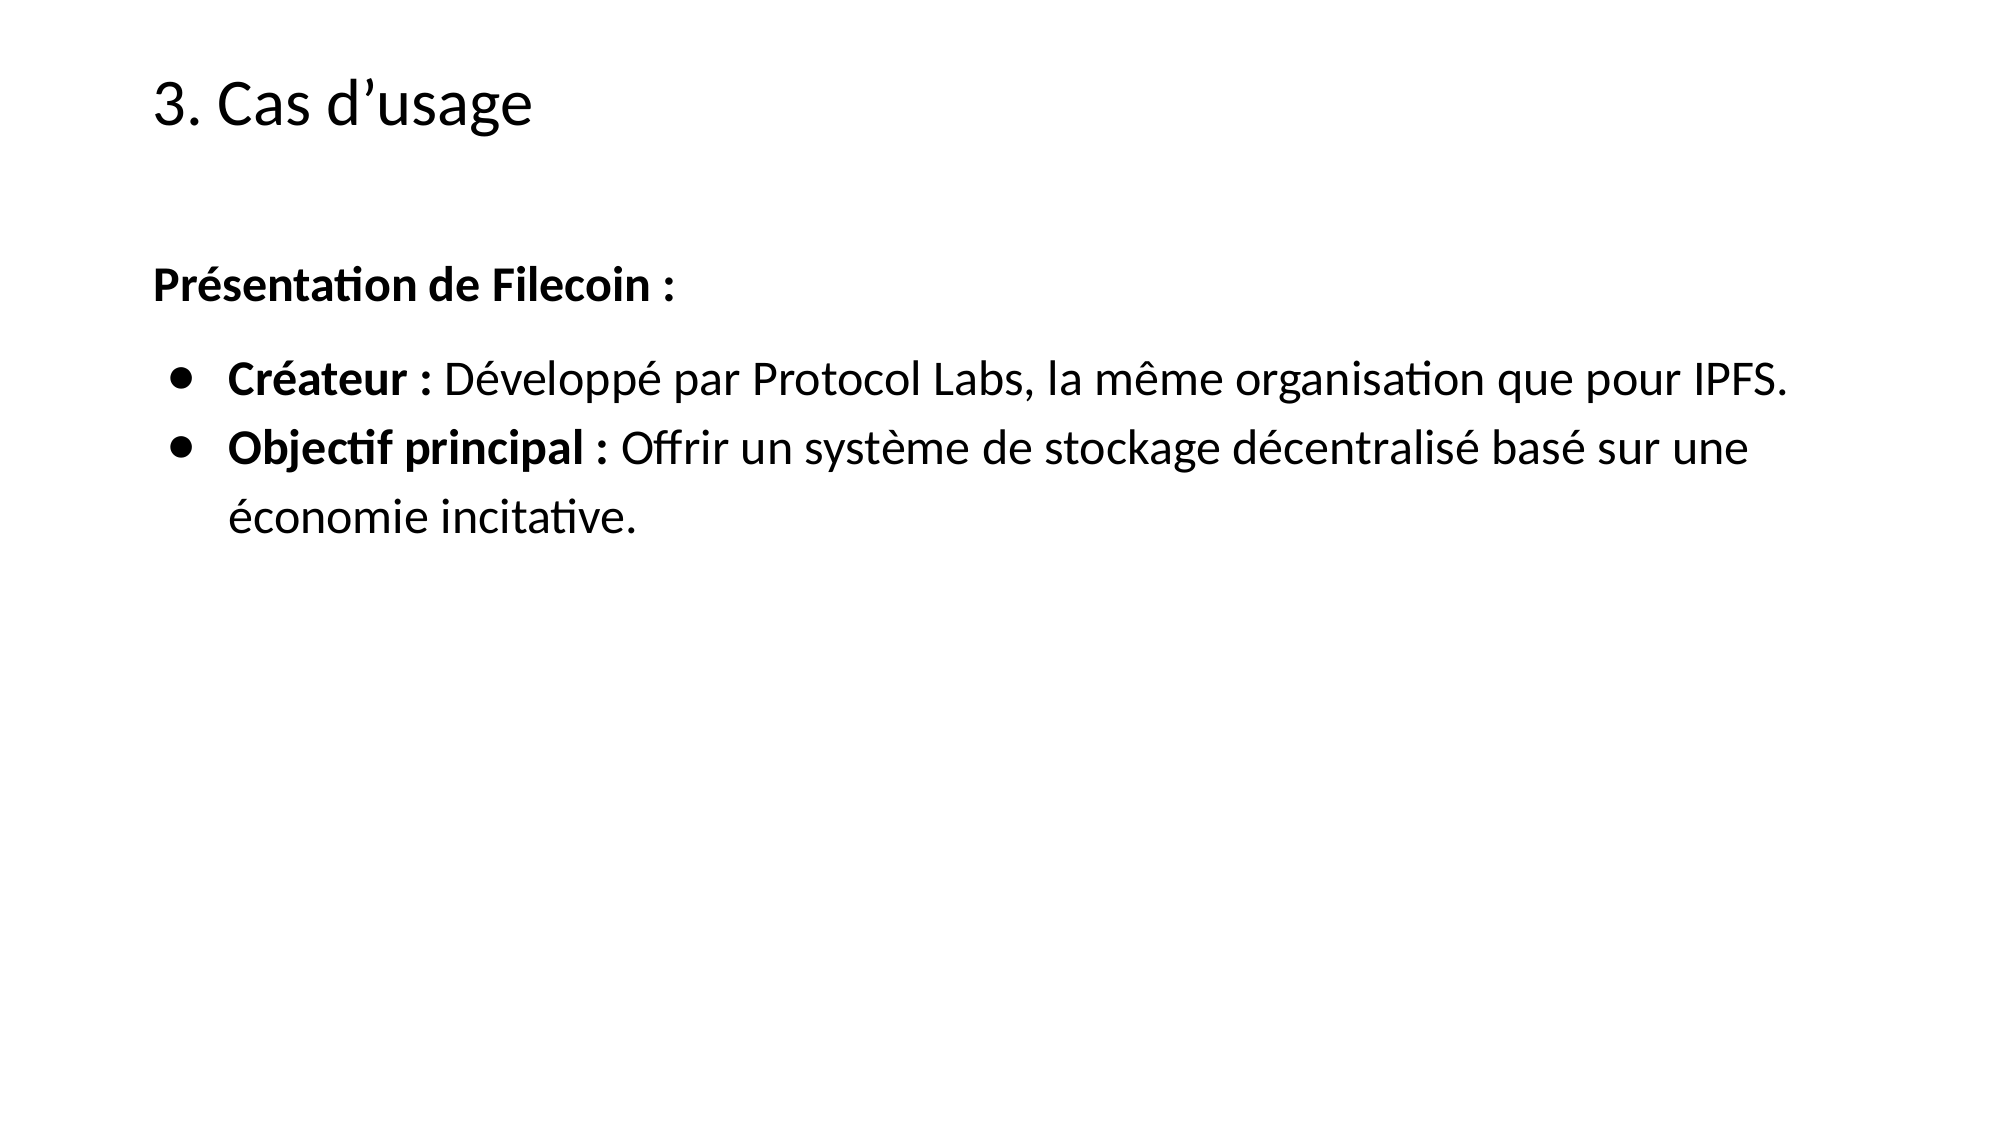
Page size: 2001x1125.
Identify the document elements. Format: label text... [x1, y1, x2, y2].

text_box Présentation de Filecoin : Créateur : Développé par Protocol Labs, la même organisation que pour IPFS. Objectif principal : Offrir un système de stockage décentralisé basé sur une économie incitative. [138, 234, 1866, 645]
text_box 3. Cas d’usage [137, 59, 1863, 155]
